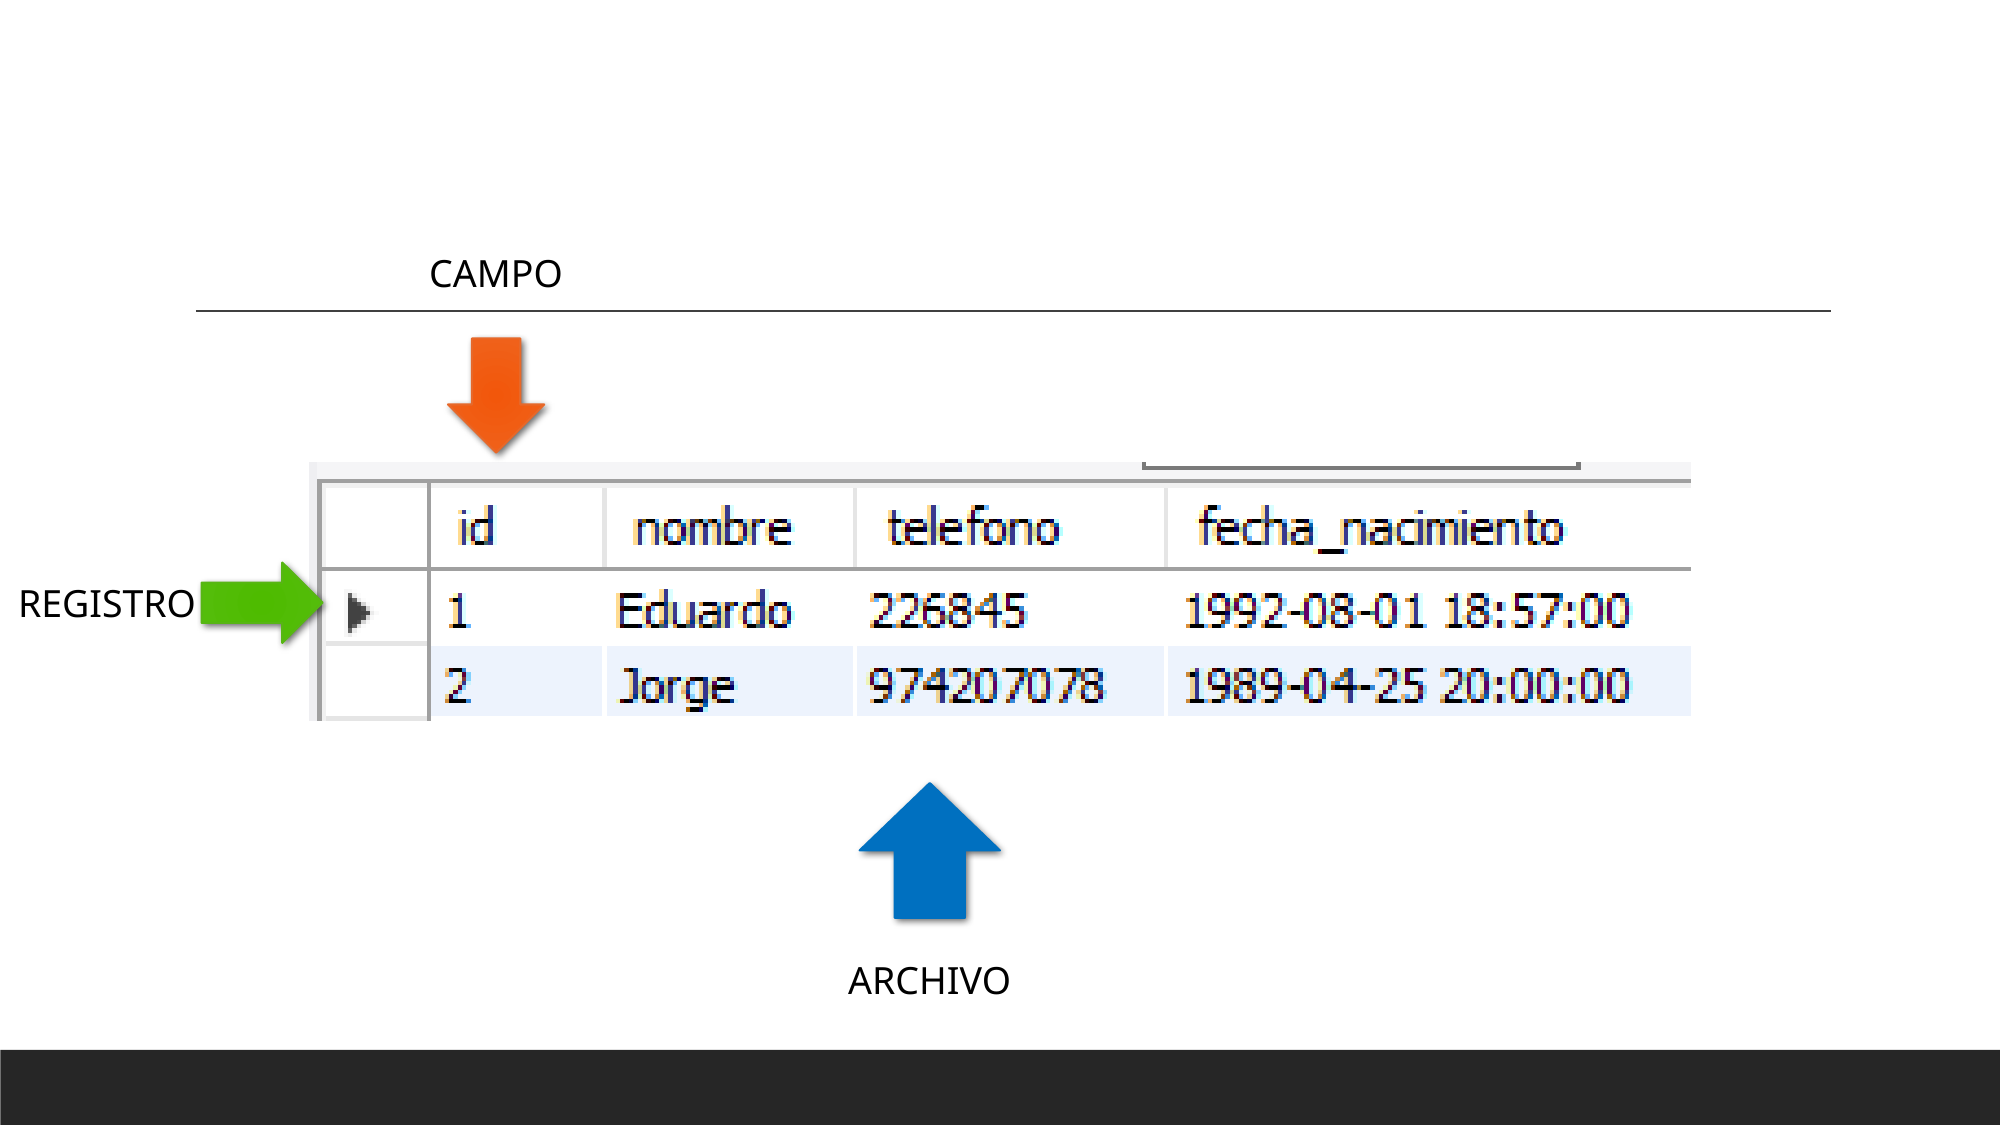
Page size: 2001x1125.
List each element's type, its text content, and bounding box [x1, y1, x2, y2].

text_box CAMPO [414, 242, 578, 303]
text_box [858, 782, 1001, 919]
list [308, 461, 1691, 722]
text_box [446, 337, 546, 454]
text_box [211, 561, 306, 644]
text_box ARCHIVO [833, 949, 1027, 1010]
text_box REGISTRO [3, 572, 211, 633]
